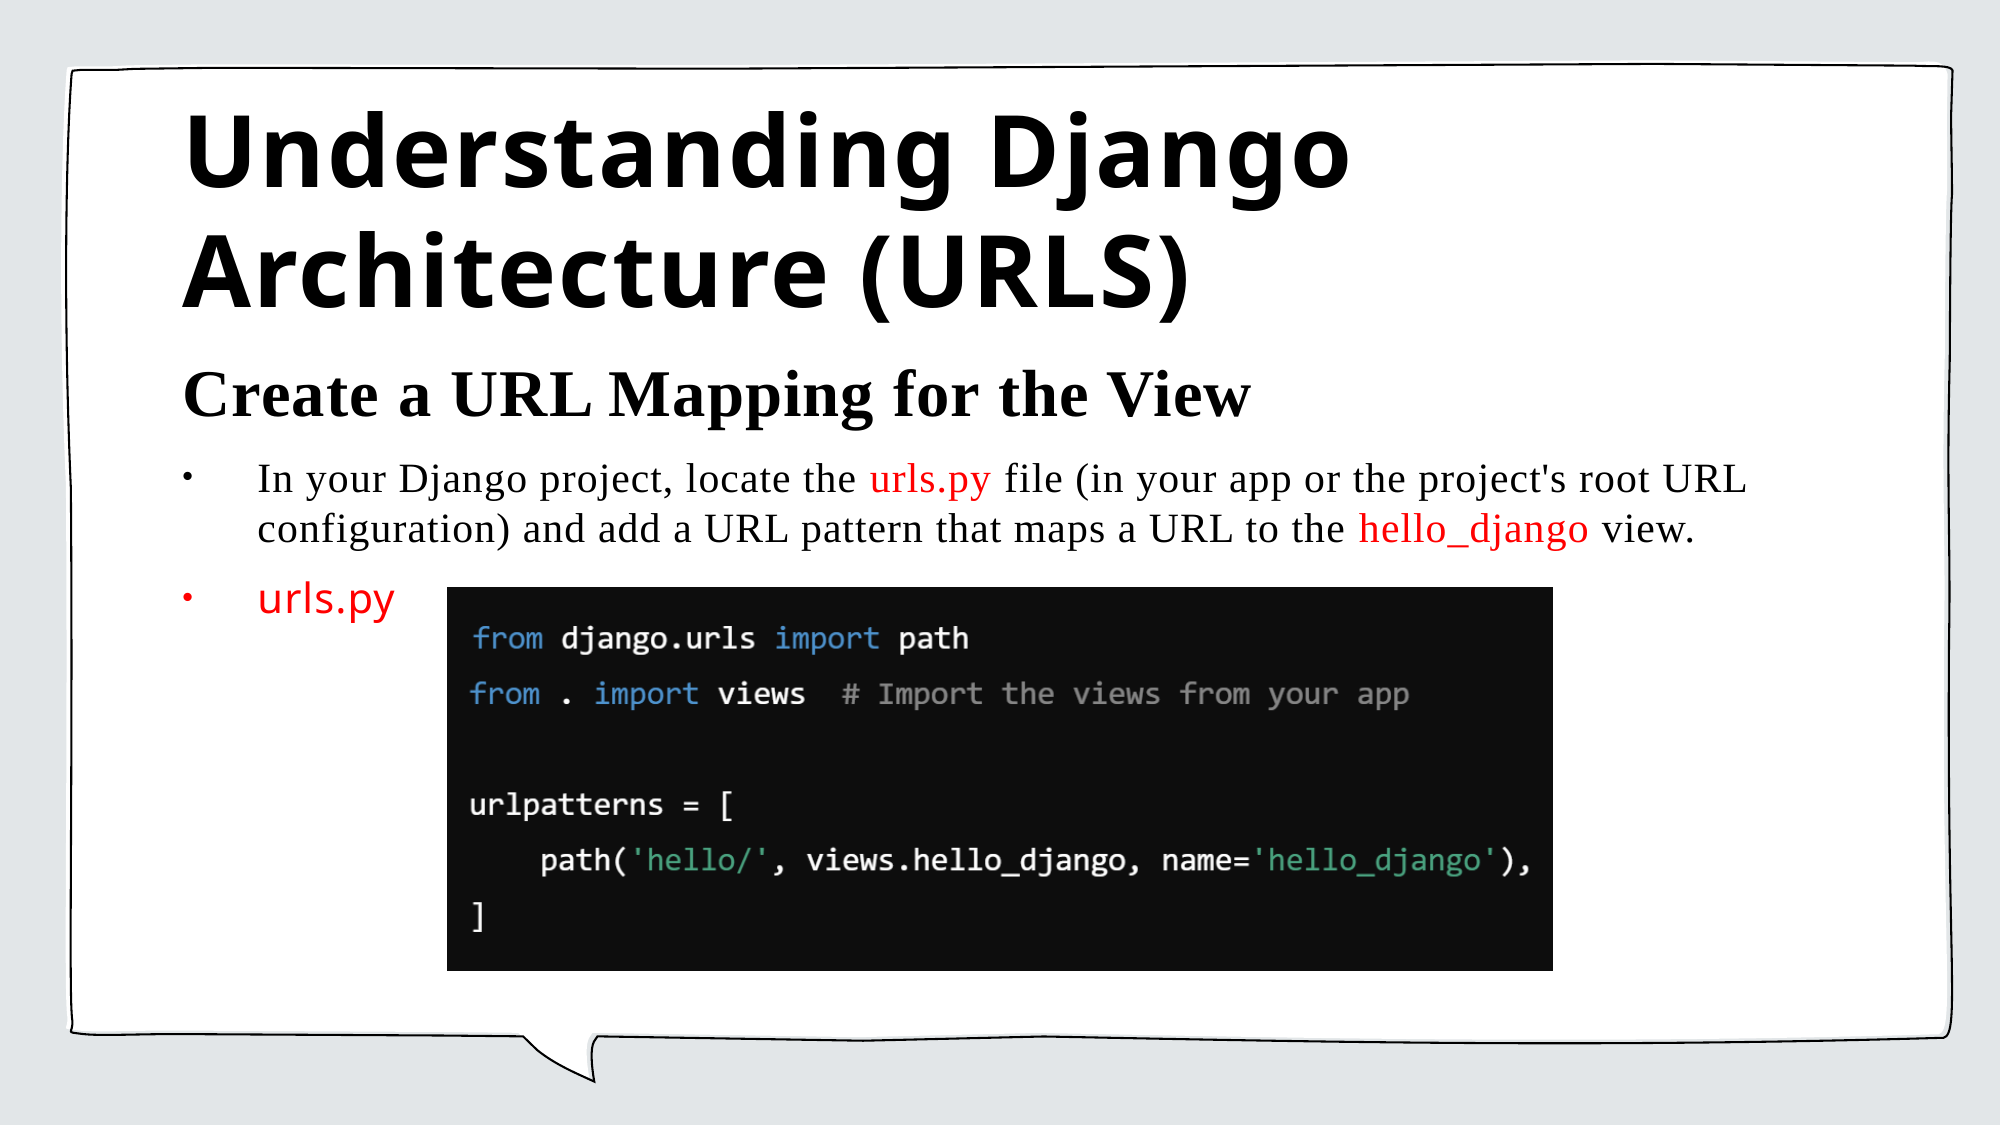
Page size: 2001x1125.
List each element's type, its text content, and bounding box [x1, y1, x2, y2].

title Understanding Django Architecture (URLS) [167, 91, 1863, 324]
picture [447, 587, 1553, 971]
list Create a URL Mapping for the View In your Django project, locate the urls.py file (in your app or the project's root URL configuration) and add a URL pattern that maps a URL to the hello_django view. urls.py [167, 342, 1863, 971]
